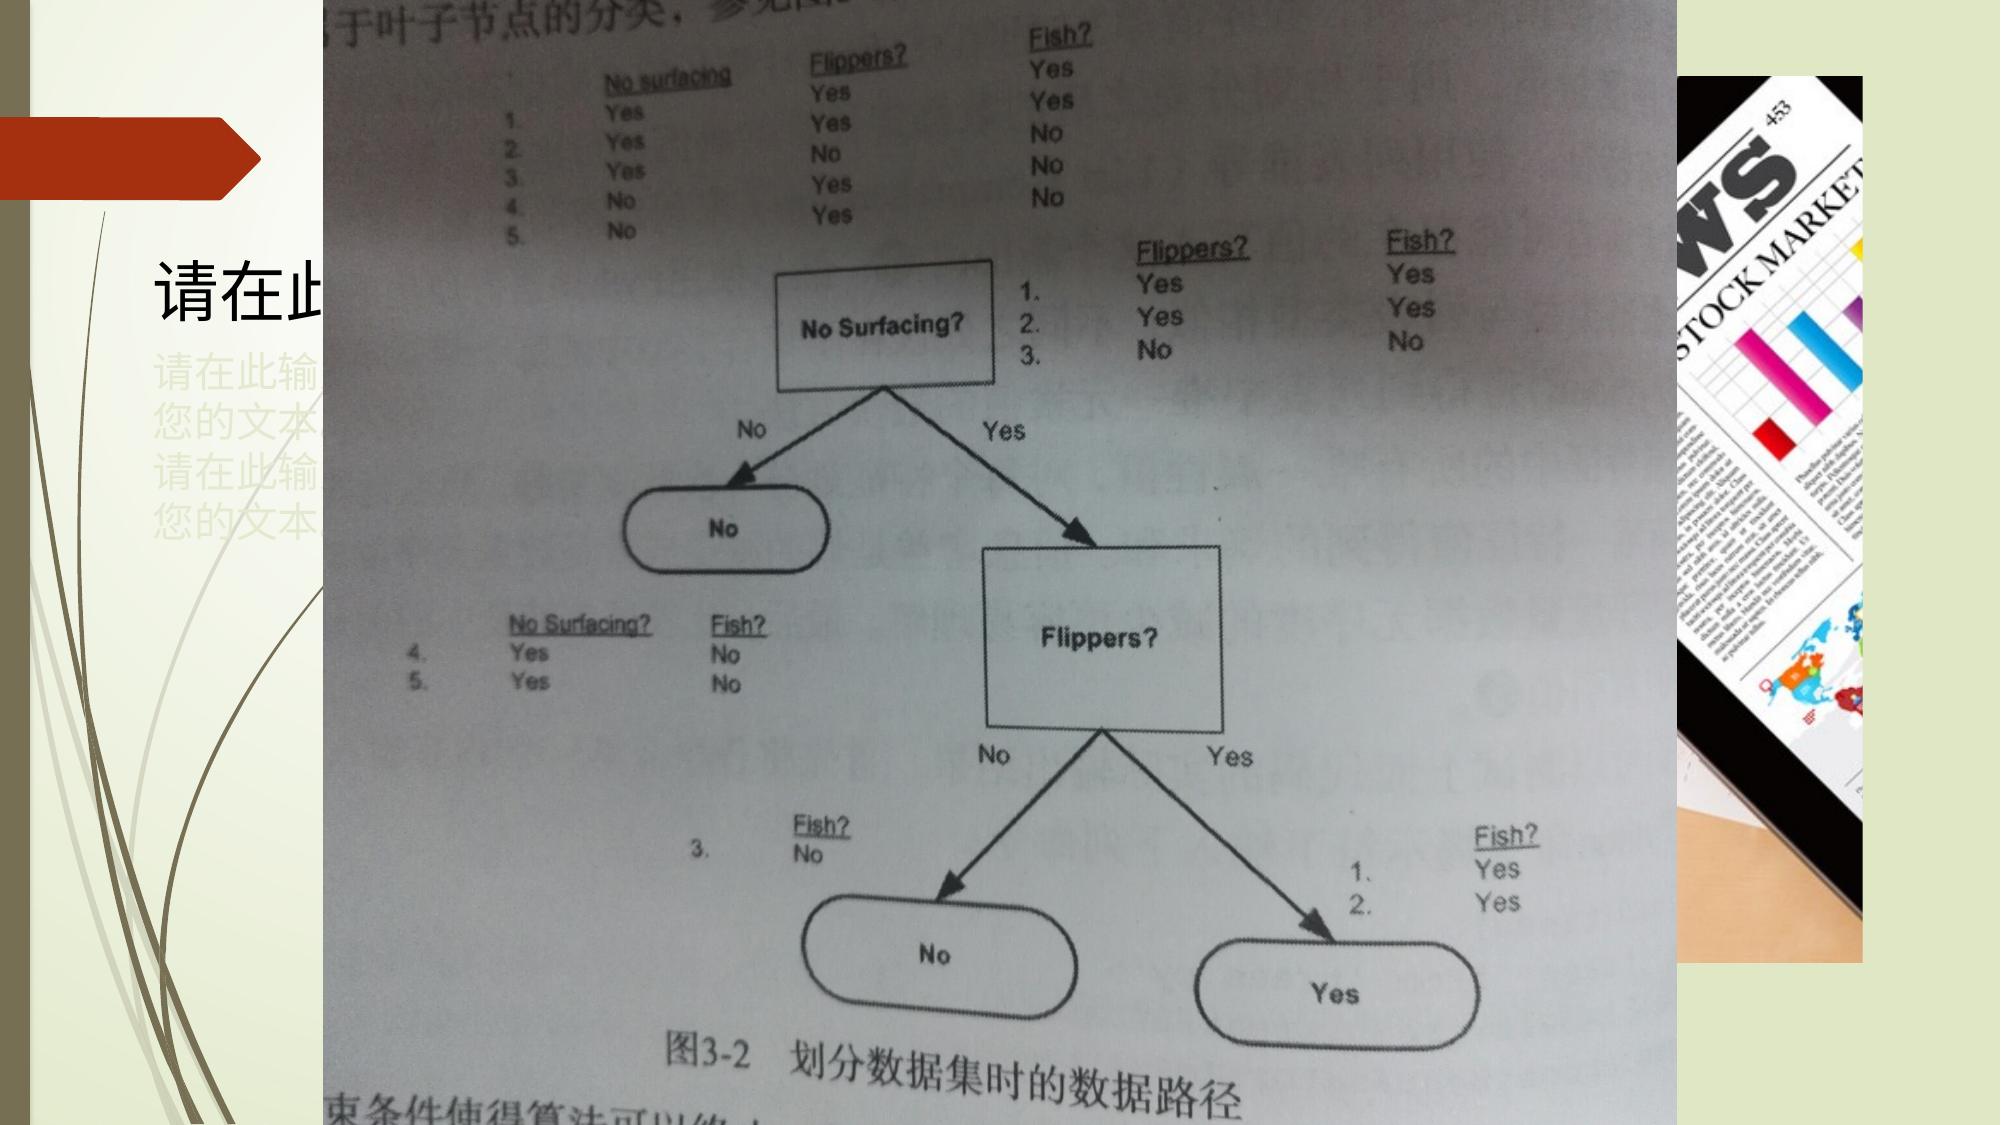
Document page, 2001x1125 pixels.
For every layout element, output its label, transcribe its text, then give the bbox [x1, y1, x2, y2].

picture [323, 0, 1863, 1125]
text_box 请在此输入您的标题 [137, 74, 319, 337]
text_box 请在此输入您的文本。请在此输入您的文本。请在此输入您的文本。请在此输入您的文本。请在此输入您的文本。 [137, 337, 319, 964]
